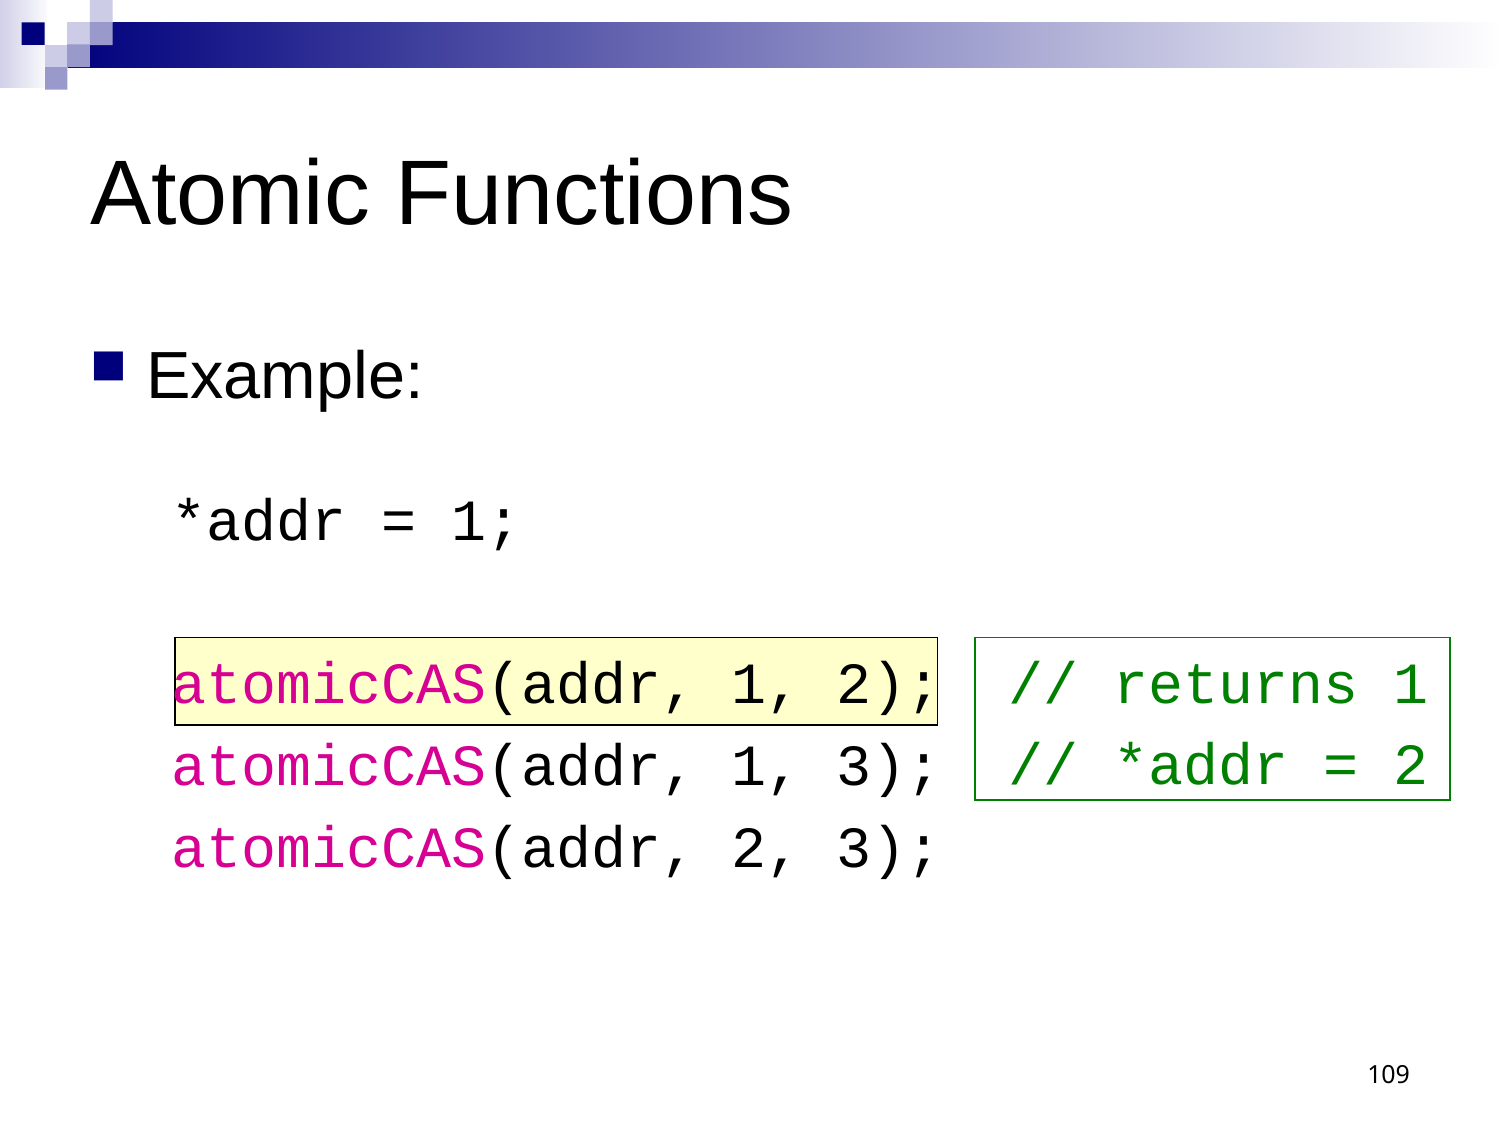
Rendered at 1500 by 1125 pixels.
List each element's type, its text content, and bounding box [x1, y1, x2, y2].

slide_number 109 [1074, 1024, 1426, 1101]
text_box // returns 1 // *addr = 2 [975, 637, 1450, 800]
text_box Example: [75, 324, 1475, 438]
title Atomic Functions [75, 75, 1425, 300]
text_box *addr = 1; atomicCAS(addr, 1, 2); atomicCAS(addr, 1, 3); atomicCAS(addr, 2, 3); [137, 474, 1275, 975]
